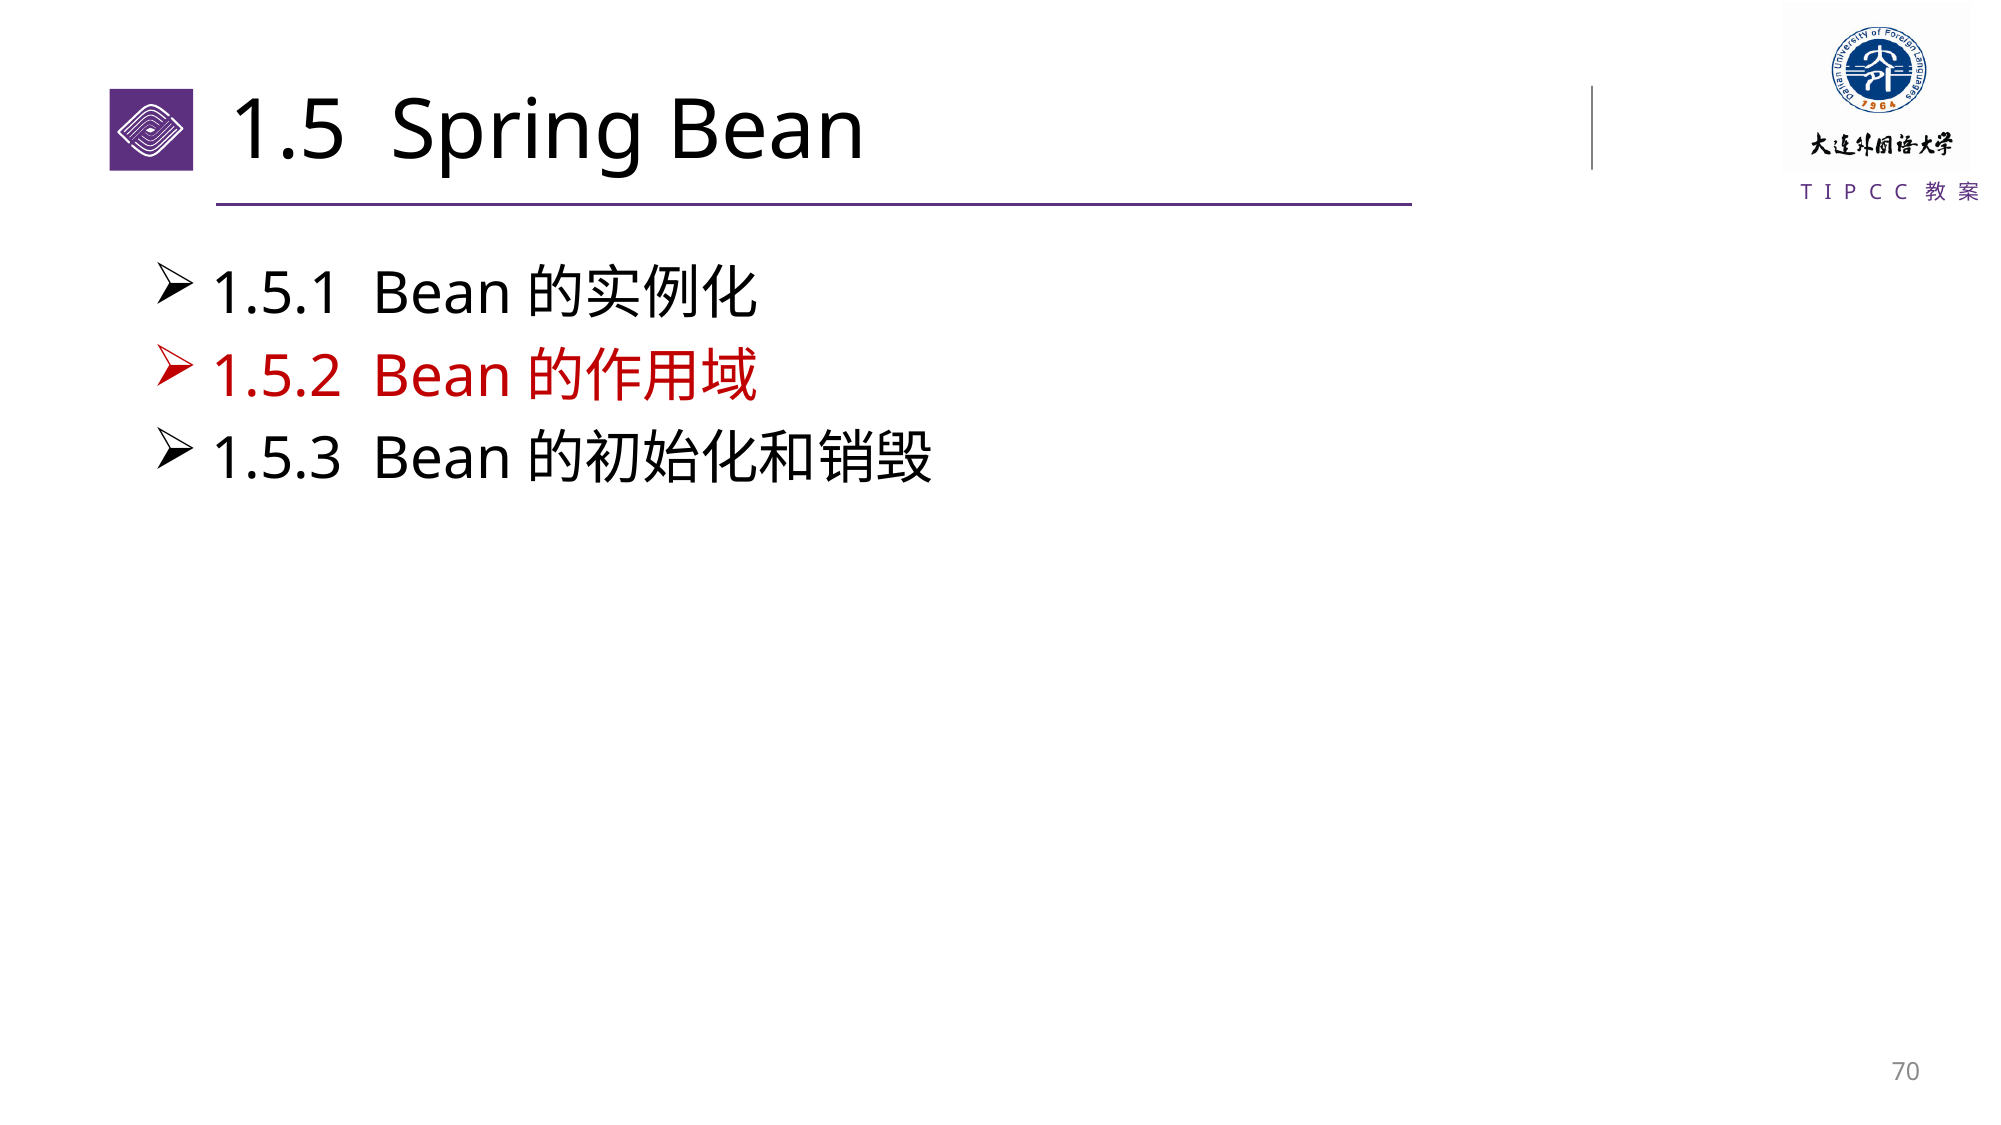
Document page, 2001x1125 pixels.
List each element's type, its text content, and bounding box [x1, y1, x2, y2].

list 1.5.1 Bean的实例化 1.5.2 Bean的作用域 1.5.3 Bean的初始化和销毁 [137, 247, 1863, 1001]
picture [1782, 2, 1971, 172]
slide_number 69 [1485, 1042, 1936, 1103]
title 1.5 Spring Bean [214, 59, 1564, 205]
